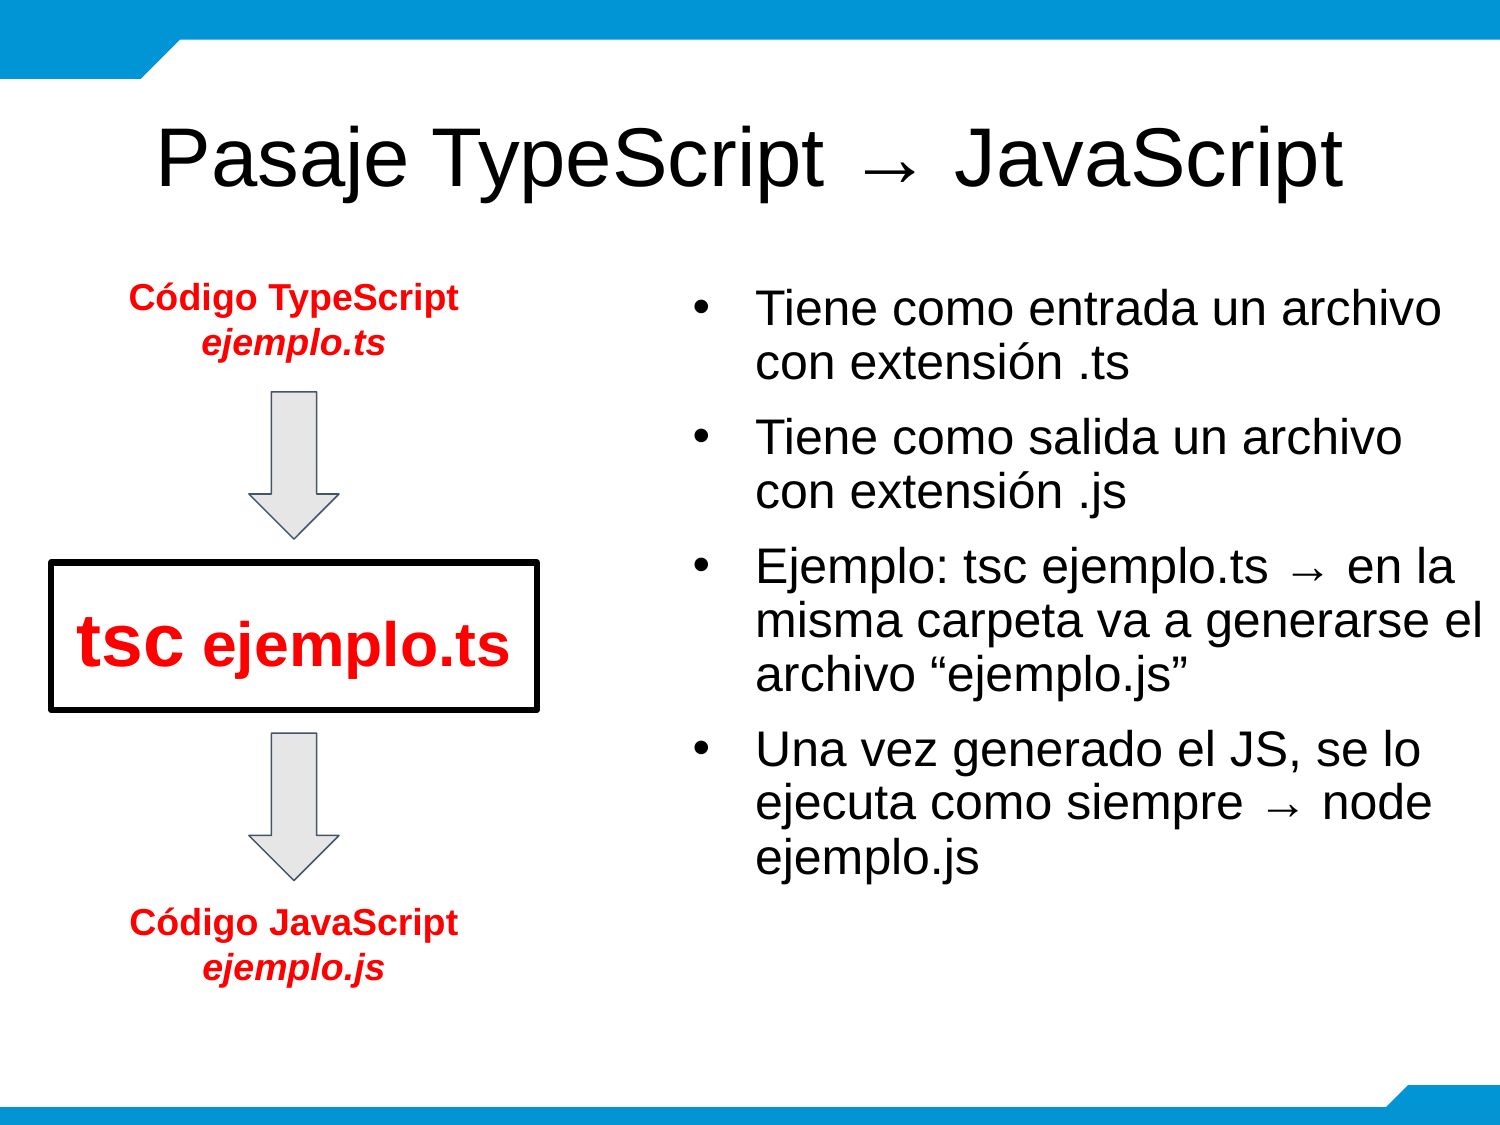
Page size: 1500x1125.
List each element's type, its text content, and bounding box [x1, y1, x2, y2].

text_box [248, 391, 340, 540]
title Pasaje TypeScript → JavaScript [51, 97, 1449, 223]
text_box [248, 733, 340, 881]
text_box Código JavaScript ejemplo.js [51, 903, 537, 982]
text_box Código TypeScript ejemplo.ts [51, 278, 537, 357]
text_box tsc ejemplo.ts [51, 562, 537, 710]
text_box Tiene como entrada un archivo con extensión .ts Tiene como salida un archivo con extensión .js Ejemplo: tsc ejemplo.ts → en la misma carpeta va a generarse el archivo “ejemplo.js” Una vez generado el JS, se lo ejecuta como siempre → node ejemplo.js [590, 267, 1500, 1018]
